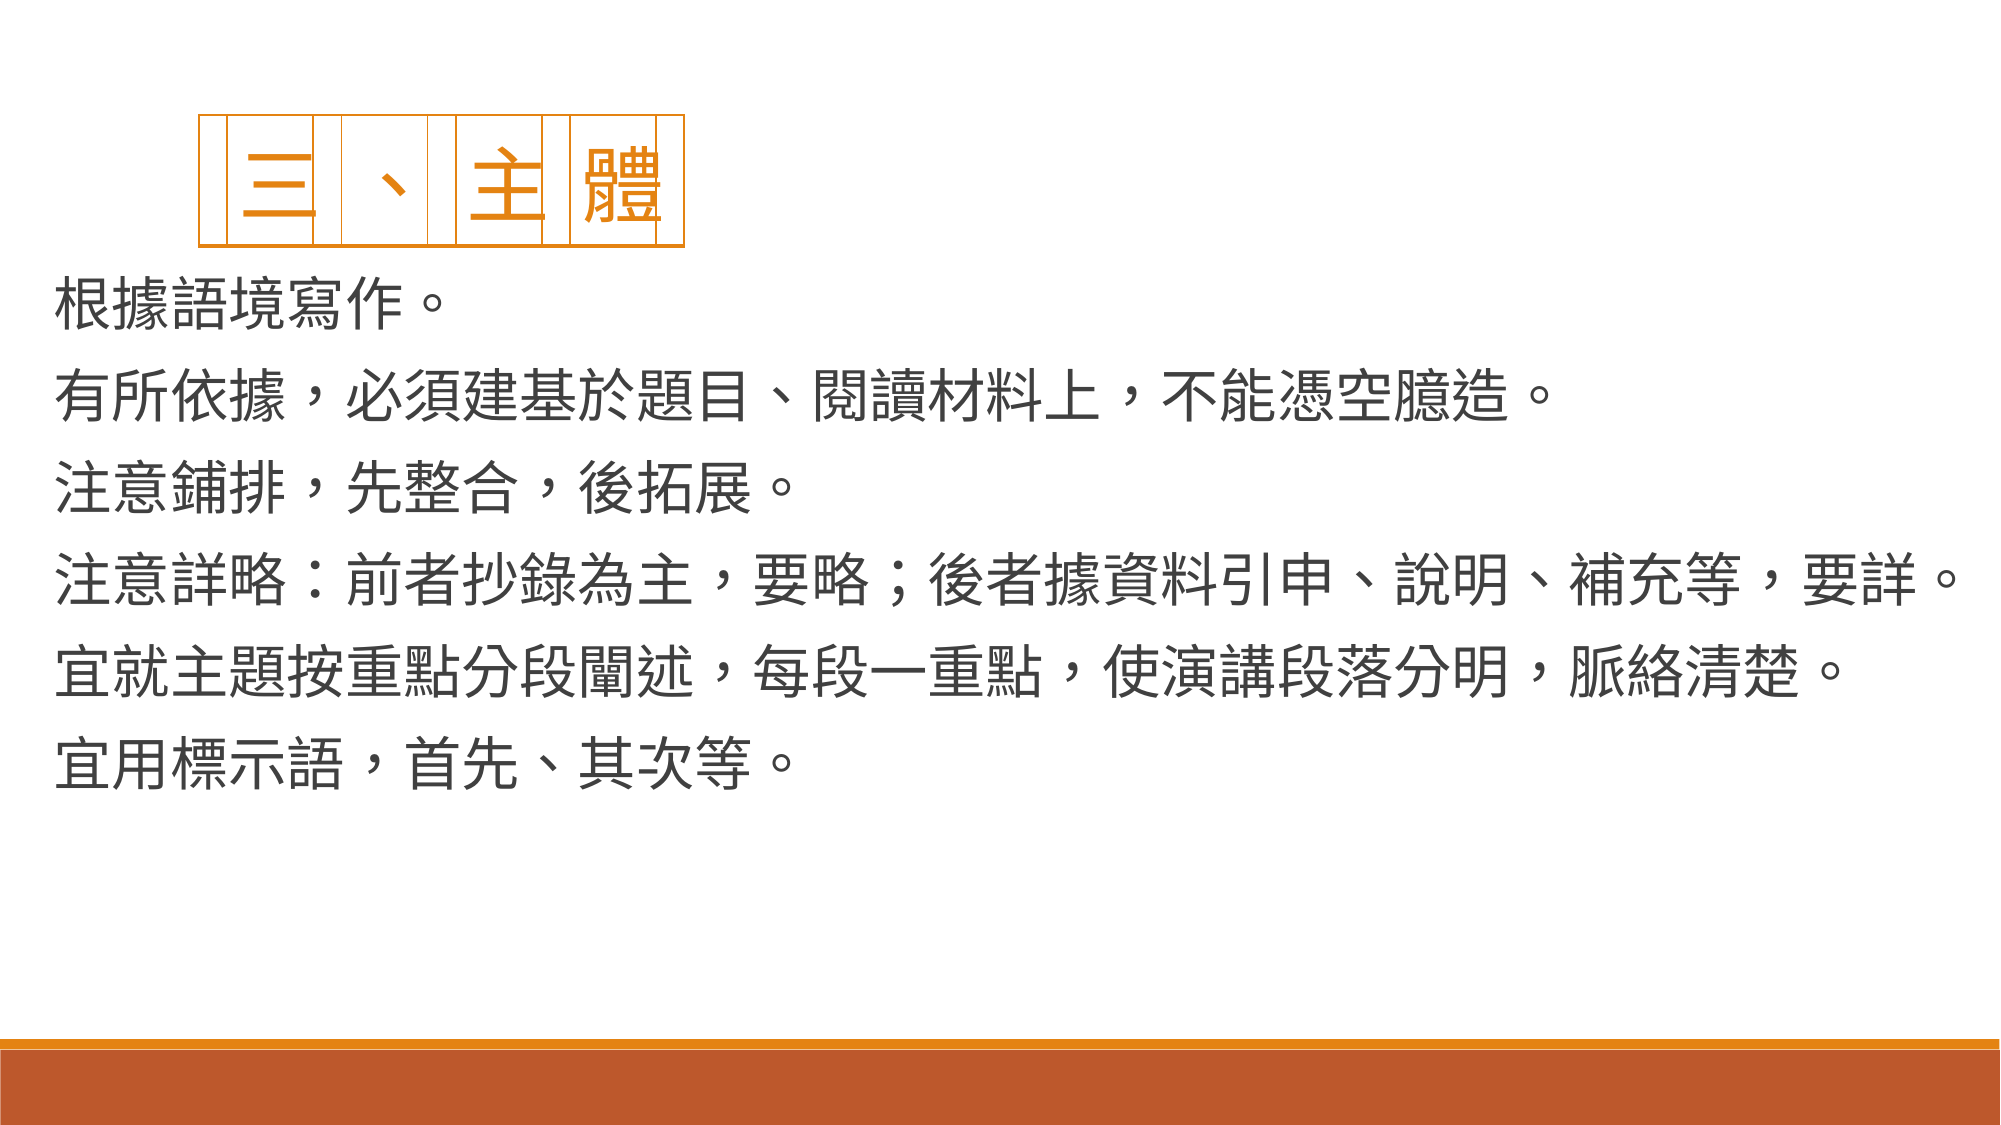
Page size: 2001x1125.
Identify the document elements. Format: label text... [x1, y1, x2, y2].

table_header 主 [457, 116, 541, 244]
table_header [428, 116, 455, 244]
table_header 體 [571, 116, 655, 244]
table_header 三 [228, 116, 312, 244]
table_header [200, 116, 226, 244]
list 根據語境寫作。 有所依據，必須建基於題目、閱讀材料上，不能憑空臆造。 注意鋪排，先整合，後拓展。 注意詳略：前者抄錄為主，要略；後者據資料引申、說明、補充等，要詳。 宜就主題按重點分段闡述，每段一重點，使演講段落分明，脈絡清楚。 宜用標示語，首先、其次等。 [38, 267, 1962, 959]
table_header [657, 116, 683, 244]
table_header 、 [342, 116, 427, 244]
table_header [314, 116, 341, 244]
table_header [543, 116, 569, 244]
